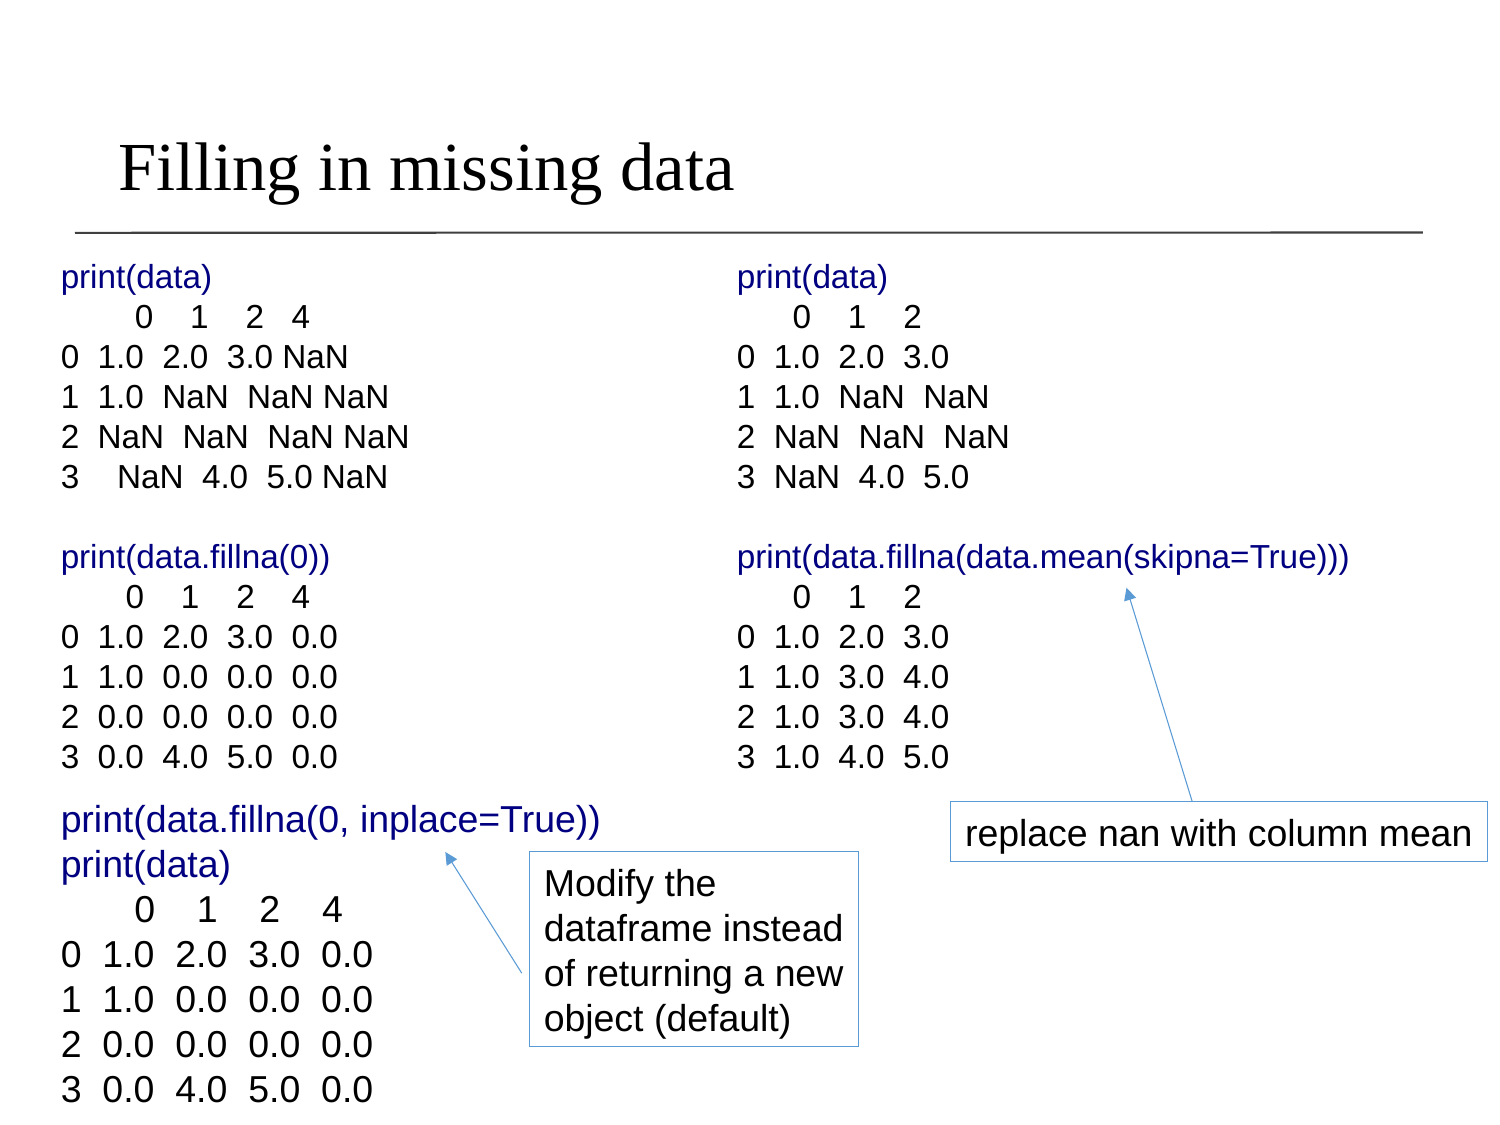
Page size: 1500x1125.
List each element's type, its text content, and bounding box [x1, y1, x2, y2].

text_box print(data) 0 1 2 0 1.0 2.0 3.0 1 1.0 NaN NaN 2 NaN NaN NaN 3 NaN 4.0 5.0 print(data.fillna(data.mean(skipna=True))) 0 1 2 0 1.0 2.0 3.0 1 1.0 3.0 4.0 2 1.0 3.0 4.0 3 1.0 4.0 5.0 [722, 248, 1427, 822]
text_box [445, 851, 522, 974]
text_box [1126, 587, 1193, 802]
text_box Modify the dataframe instead of returning a new object (default) [529, 851, 859, 1047]
text_box print(data) 0 1 2 4 0 1.0 2.0 3.0 NaN 1 1.0 NaN NaN NaN 2 NaN NaN NaN NaN NaN 4.0 5.0 NaN print(data.fillna(0)) 0 1 2 4 0 1.0 2.0 3.0 0.0 1 1.0 0.0 0.0 0.0 2 0.0 0.0 0.0 0.0 3 0.0 4.0 5.0 0.0 [46, 248, 504, 783]
title Filling in missing data [103, 59, 1397, 278]
text_box replace nan with column mean [950, 801, 1488, 862]
text_box print(data.fillna(0, inplace=True)) print(data) 0 1 2 4 0 1.0 2.0 3.0 0.0 1 1.0 0.0 0.0 0.0 2 0.0 0.0 0.0 0.0 3 0.0 4.0 5.0 0.0 [46, 788, 634, 1118]
